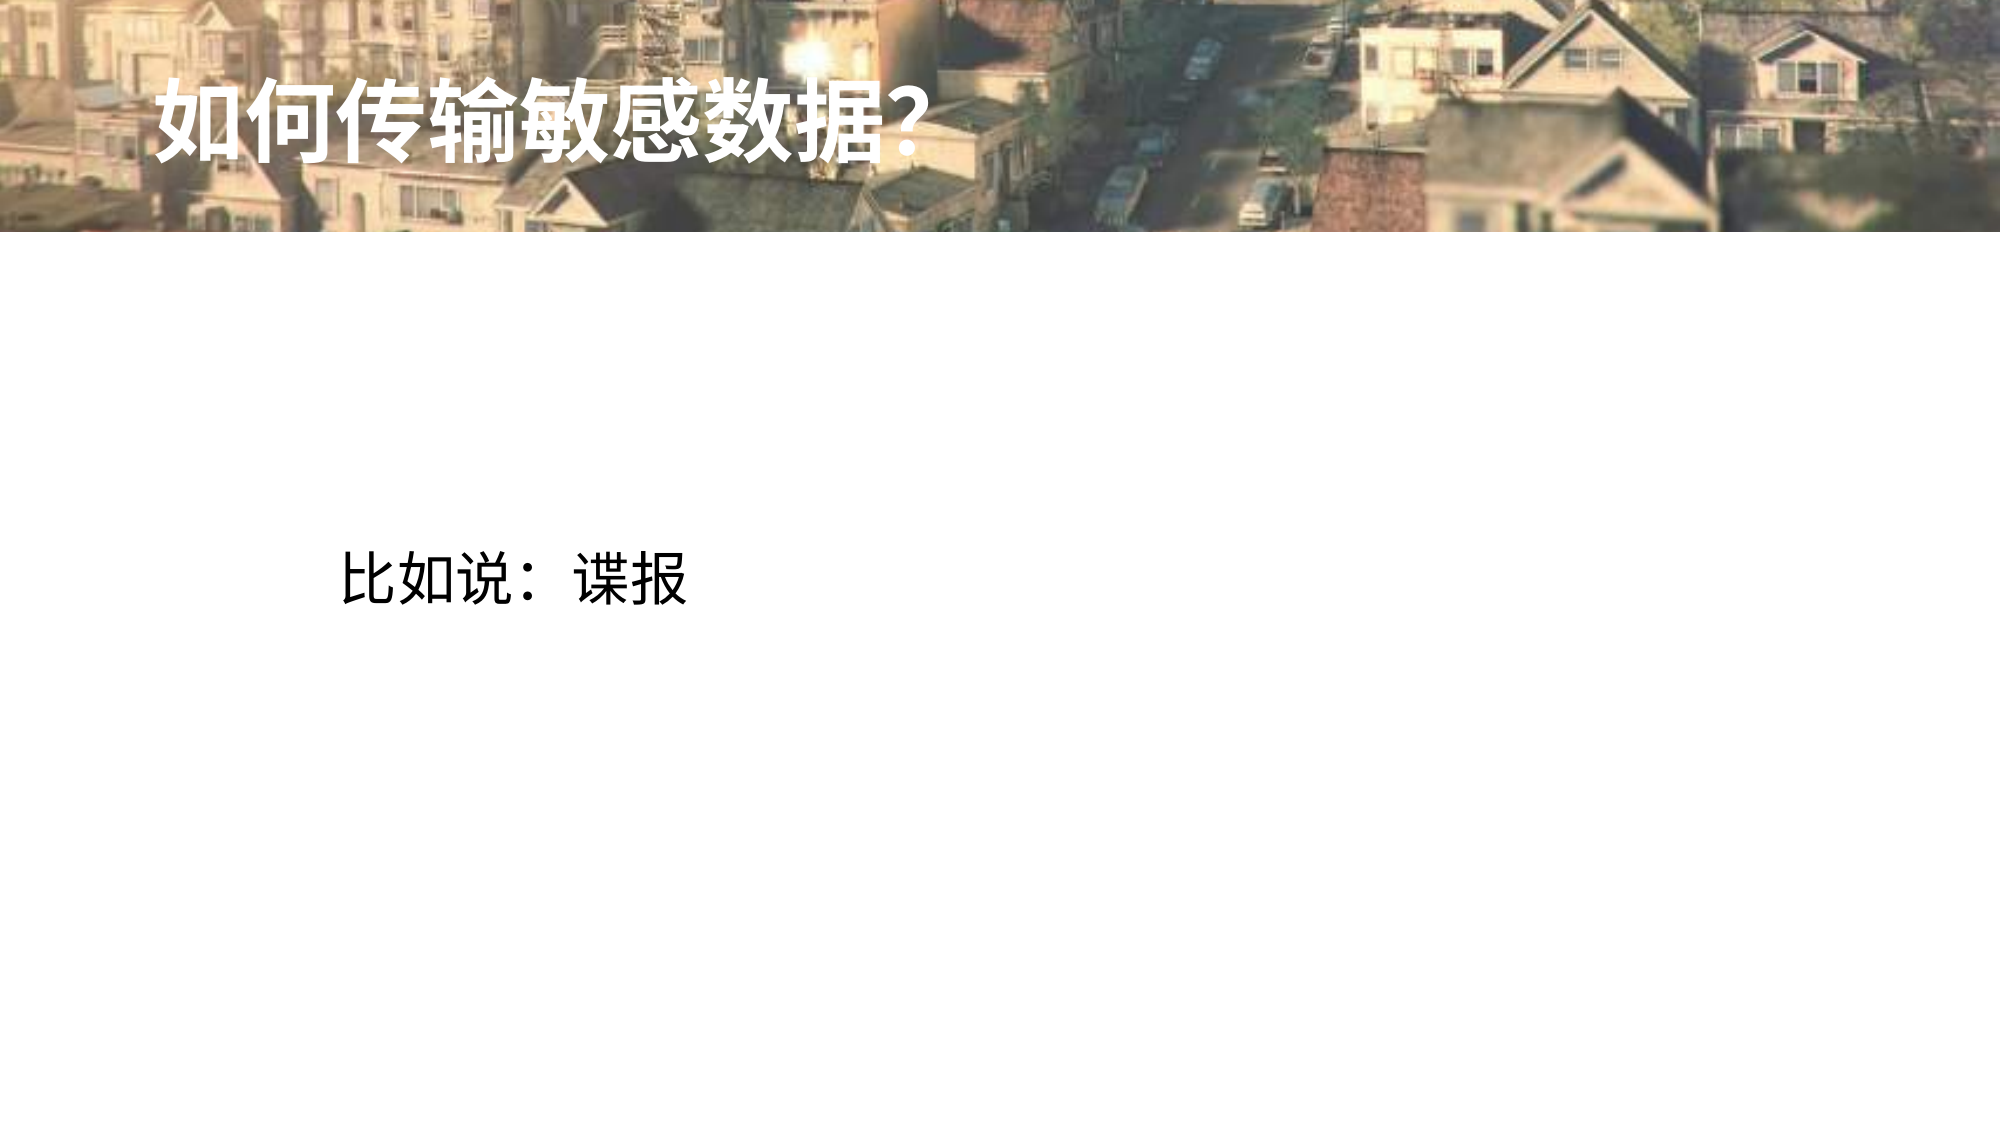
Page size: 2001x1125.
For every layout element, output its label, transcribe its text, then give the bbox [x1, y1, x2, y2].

picture [0, 0, 2000, 232]
title 如何传输敏感数据？ [137, 59, 1863, 192]
text_box 比如说：谍报 [323, 542, 1578, 641]
